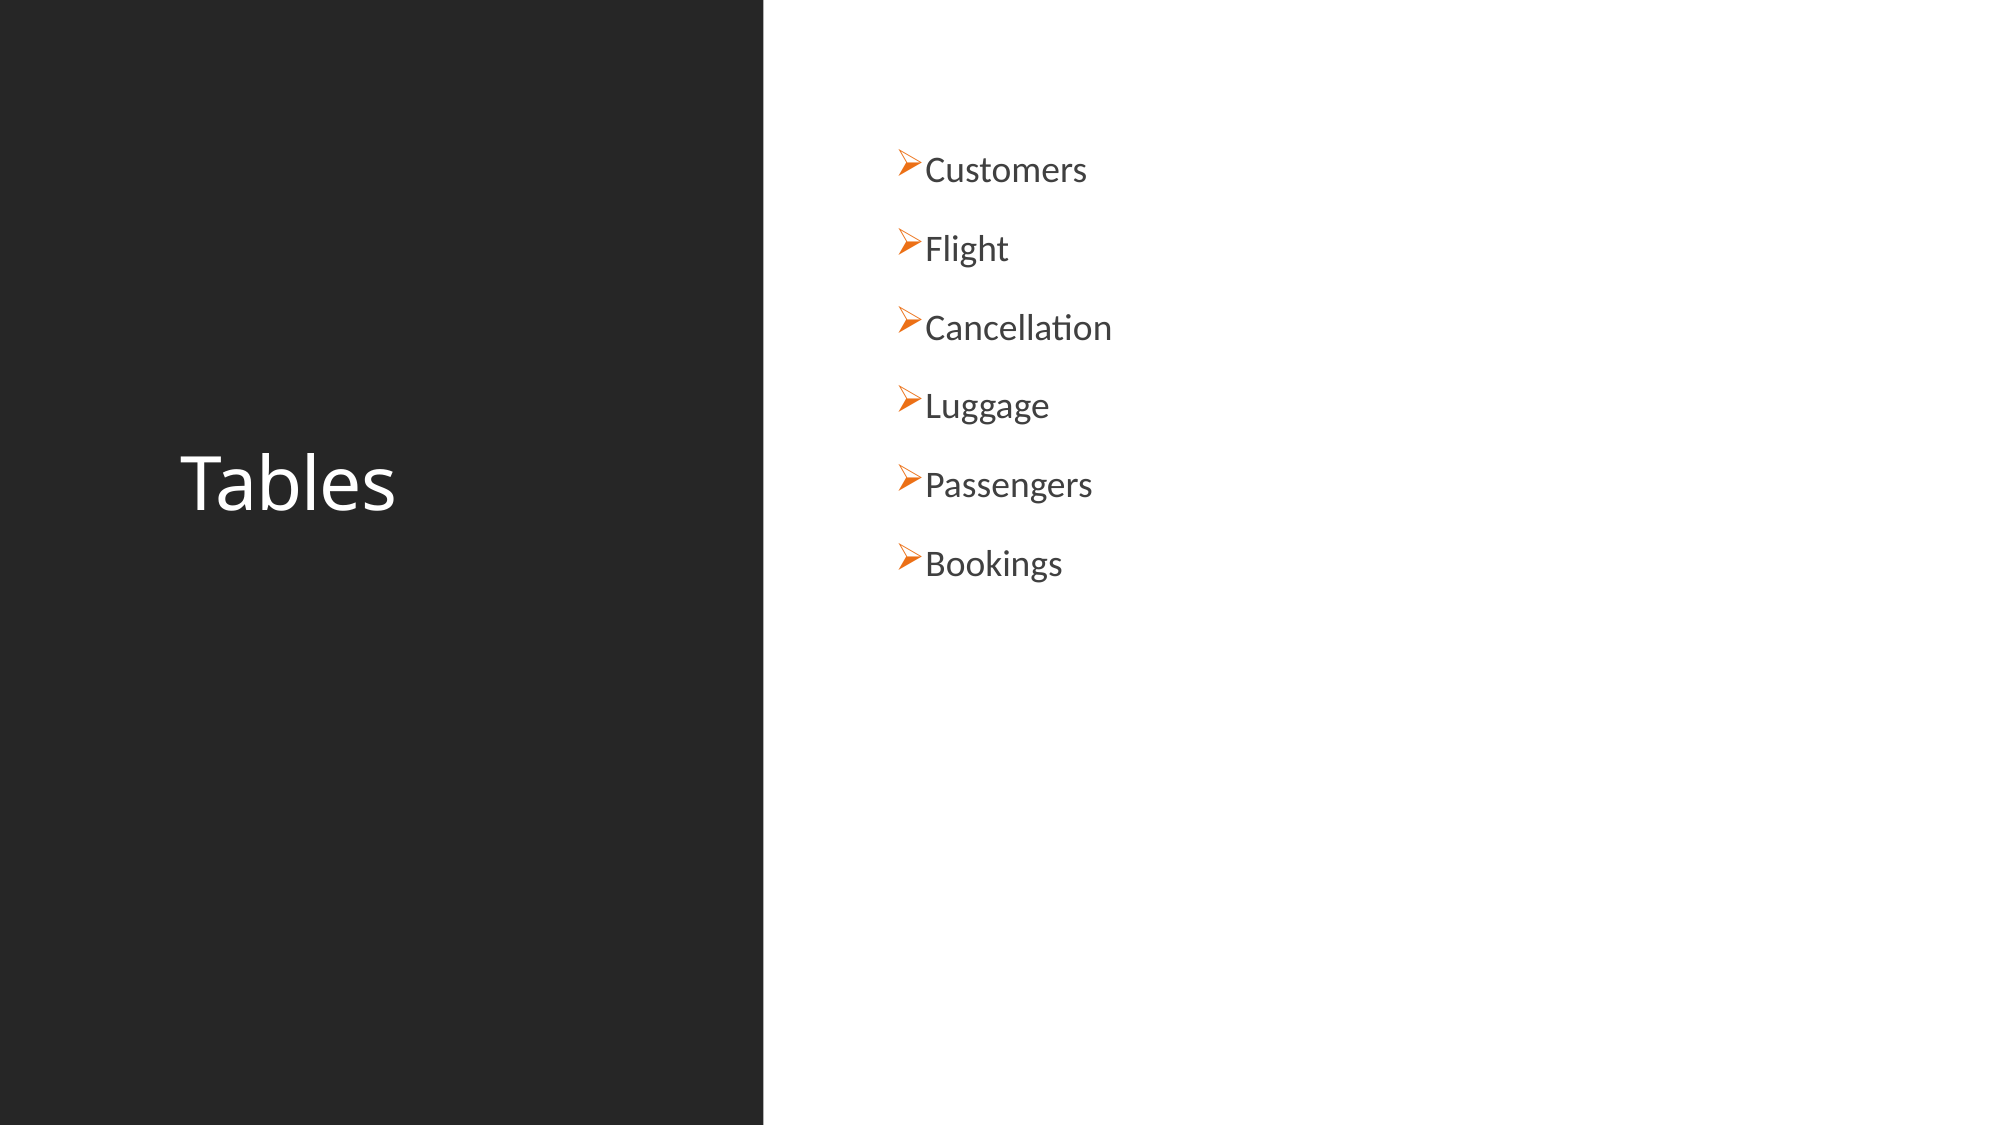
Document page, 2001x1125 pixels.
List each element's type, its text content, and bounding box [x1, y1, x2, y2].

title Tables [165, 190, 743, 535]
list Customers Flight Cancellation Luggage Passengers Bookings [895, 133, 1868, 1002]
